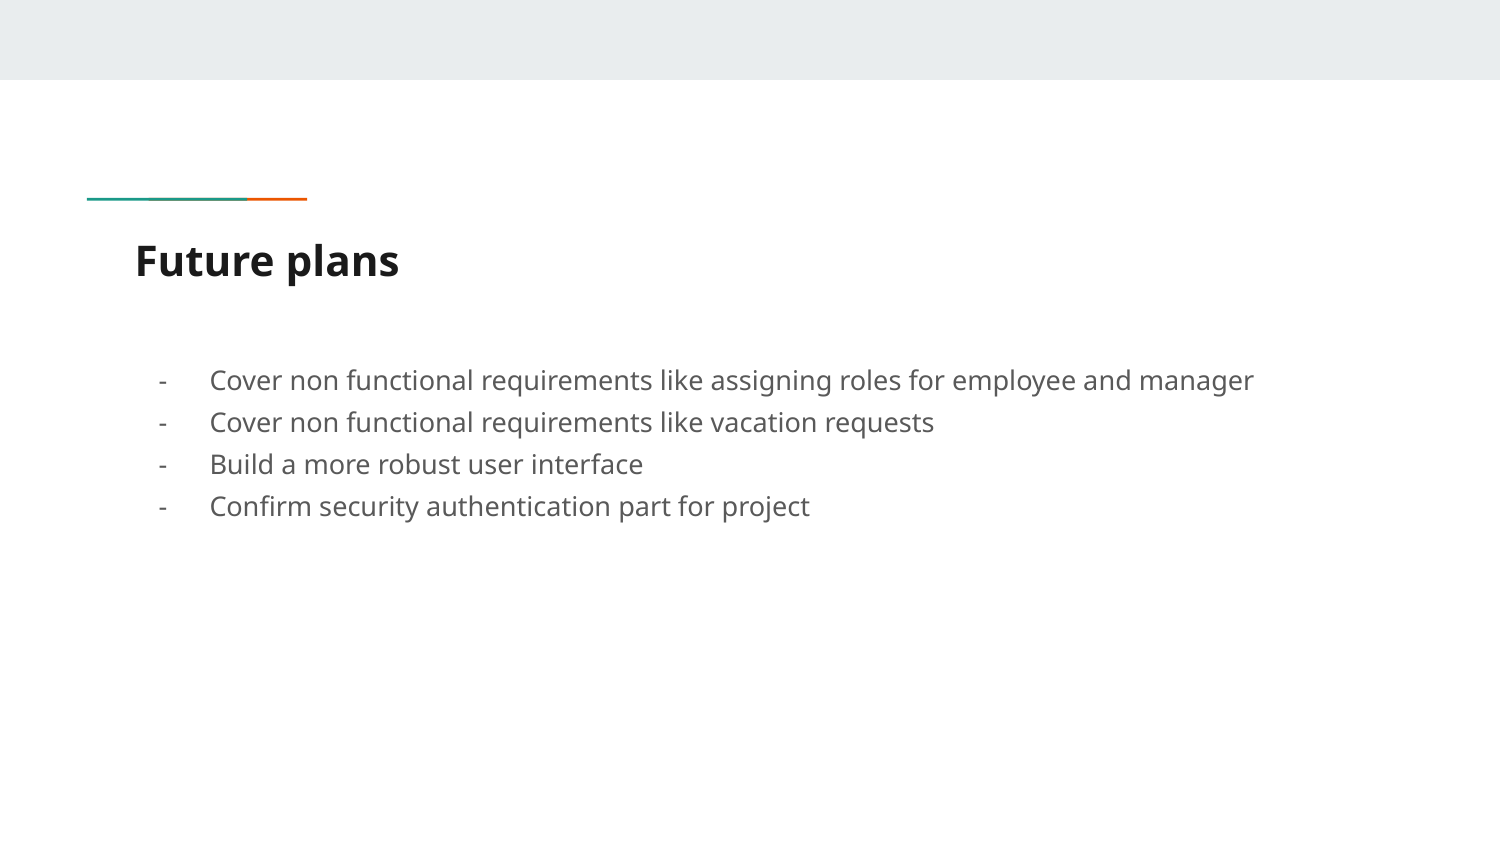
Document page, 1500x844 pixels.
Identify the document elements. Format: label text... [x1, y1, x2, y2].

list Cover non functional requirements like assigning roles for employee and manager Cover non functional requirements like vacation requests Build a more robust user interface Confirm security authentication part for project [119, 341, 1381, 712]
title Future plans [119, 216, 1381, 305]
